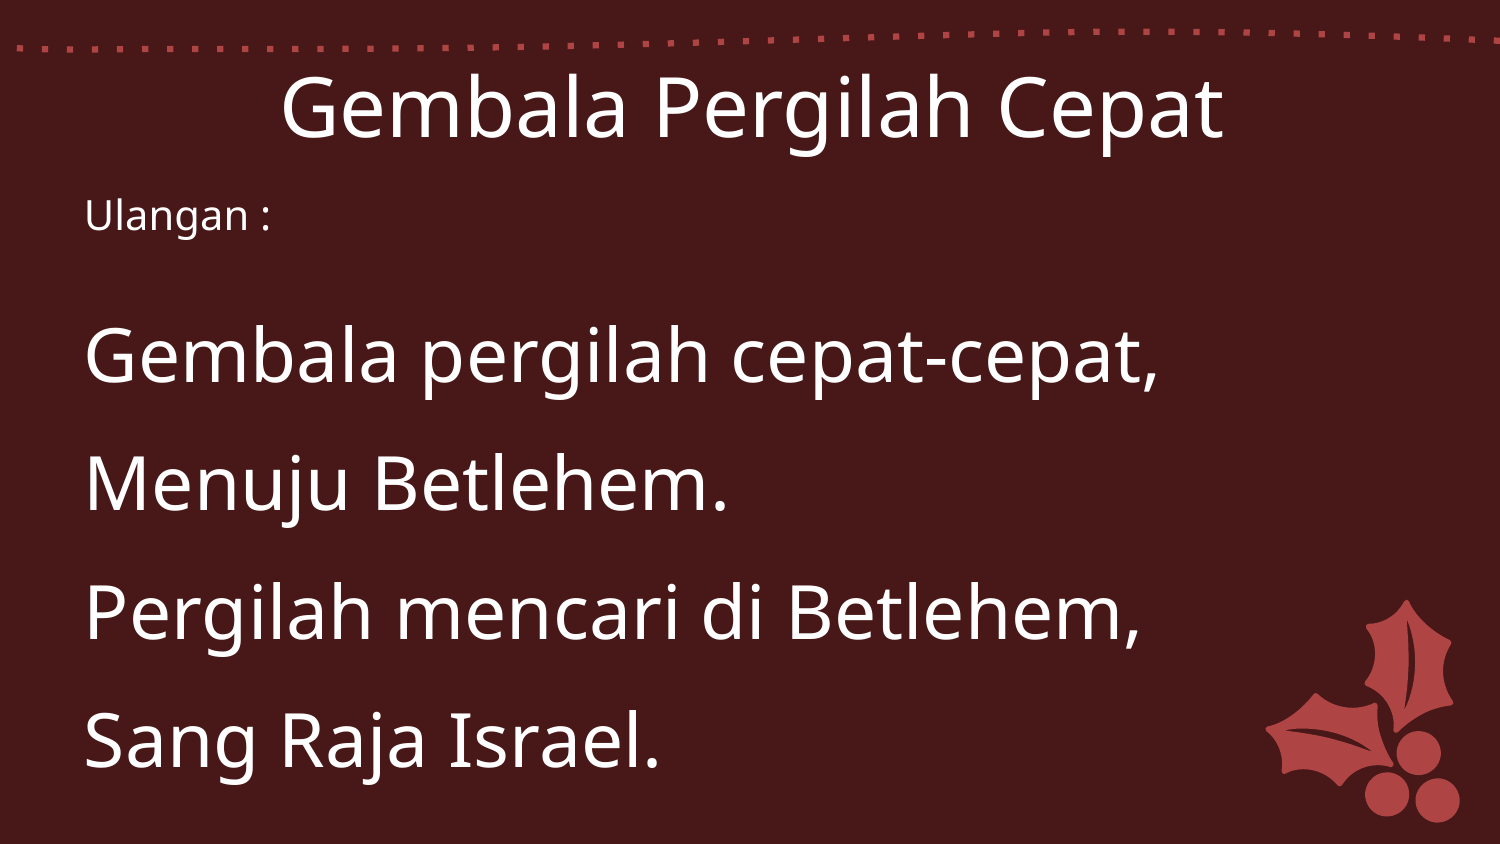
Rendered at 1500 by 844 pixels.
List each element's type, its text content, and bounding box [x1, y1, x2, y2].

text_box Gembala Pergilah Cepat [127, 63, 1377, 146]
text_box Ulangan : [43, 166, 353, 259]
text_box Gembala pergilah cepat-cepat, Menuju Betlehem. Pergilah mencari di Betlehem, Sang Raja Israel. [43, 278, 1377, 780]
